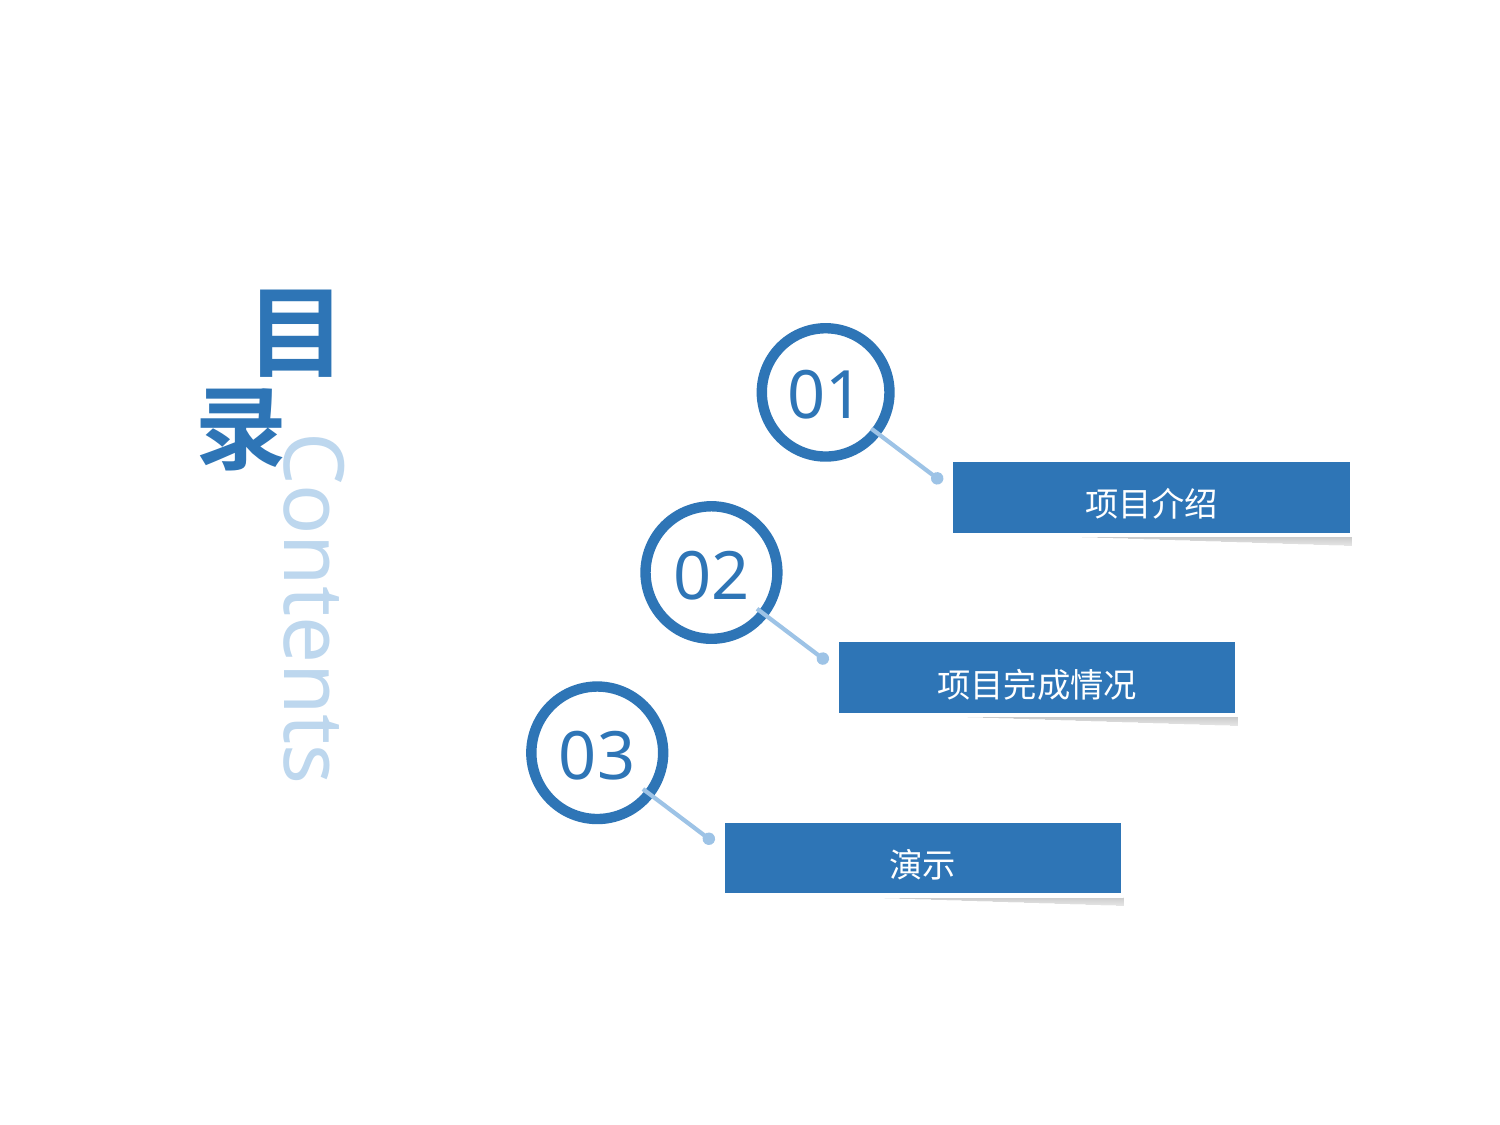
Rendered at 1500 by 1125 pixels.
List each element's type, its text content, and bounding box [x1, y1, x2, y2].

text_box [871, 428, 938, 479]
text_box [642, 788, 709, 839]
text_box 演示 [722, 820, 1124, 896]
text_box [942, 716, 1238, 726]
text_box 项目完成情况 [836, 640, 1238, 716]
text_box Contents [244, 417, 376, 821]
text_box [756, 608, 823, 659]
text_box [820, 896, 1124, 906]
text_box 目 [209, 257, 355, 403]
text_box 项目介绍 [951, 460, 1352, 536]
text_box 03 [531, 686, 664, 820]
text_box 01 [761, 328, 890, 457]
text_box 录 [163, 368, 278, 483]
text_box [1063, 536, 1352, 546]
text_box 02 [645, 506, 778, 639]
